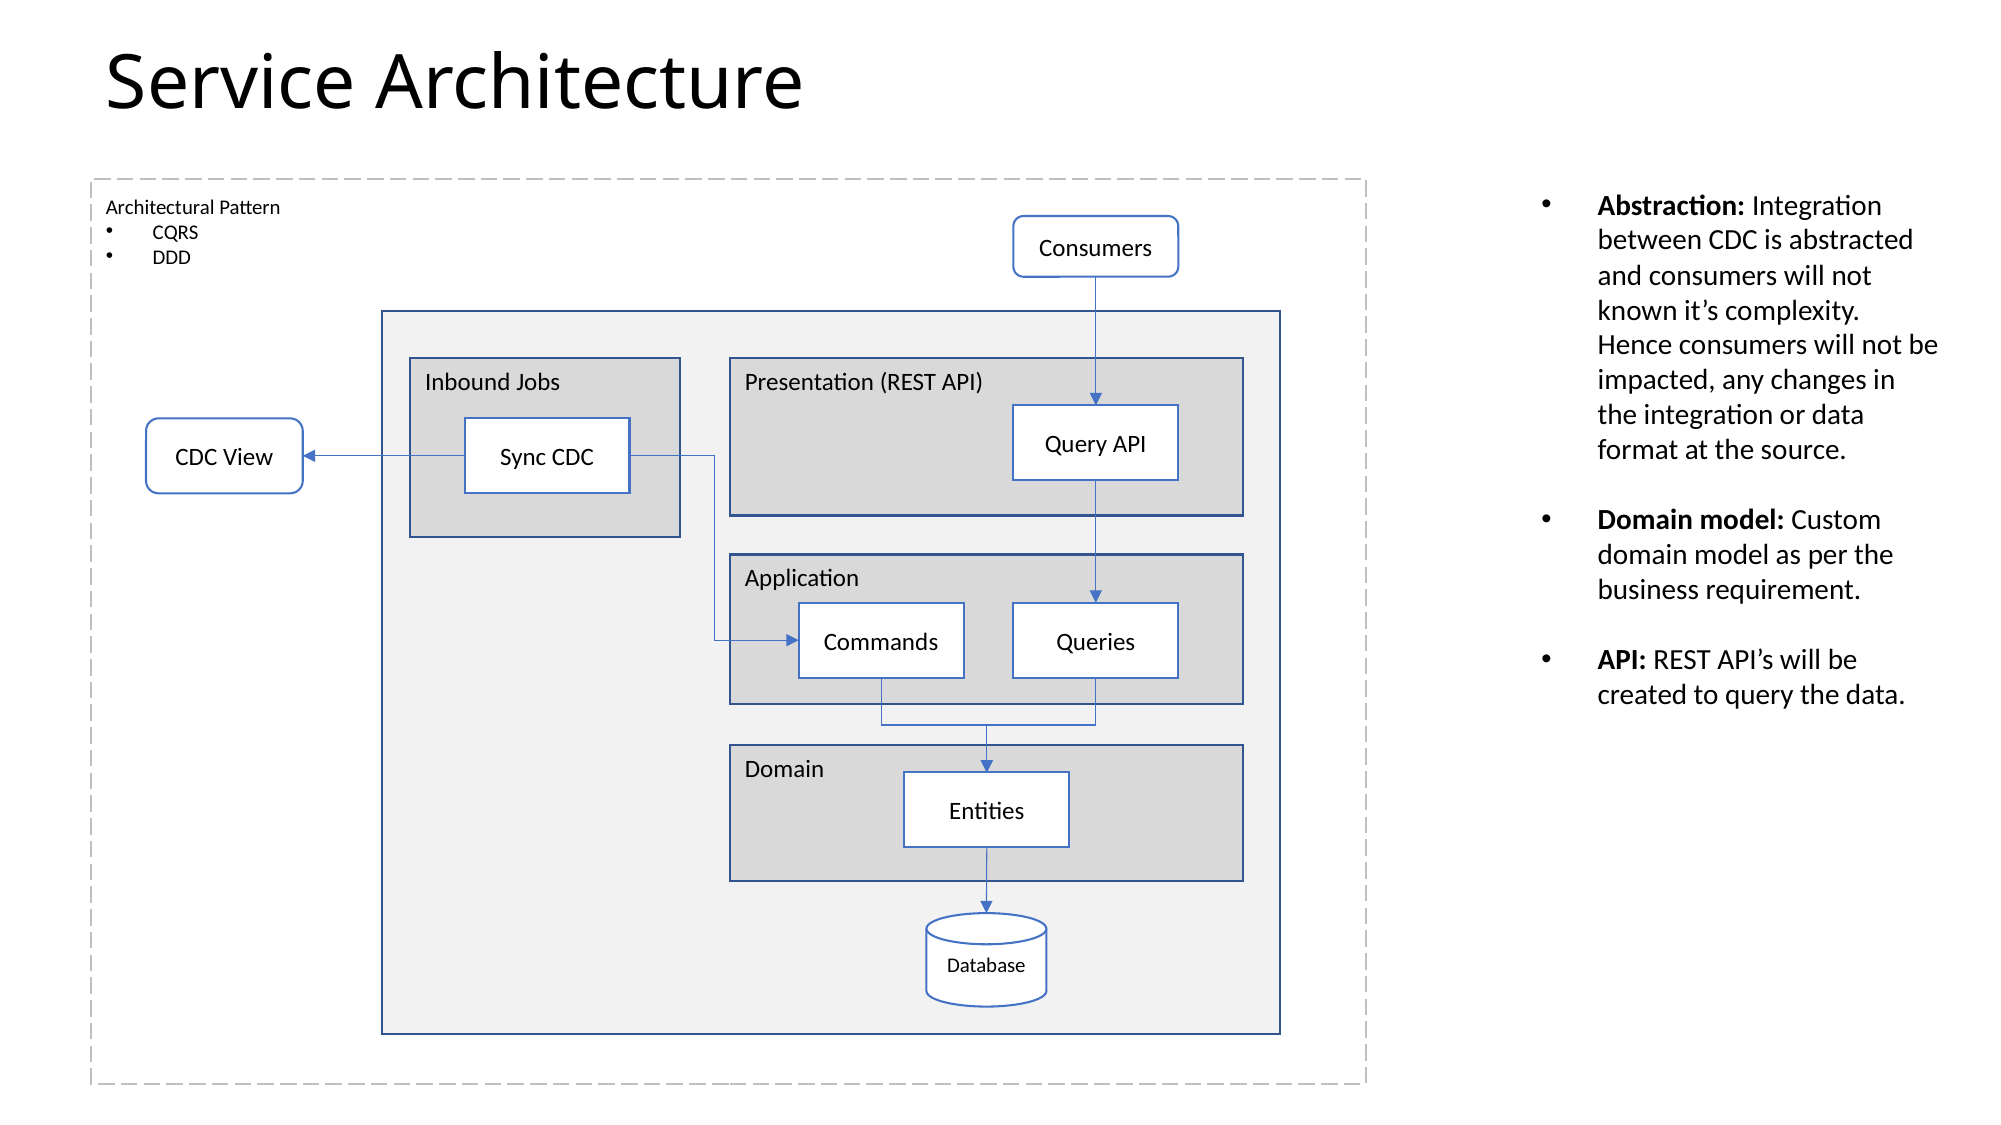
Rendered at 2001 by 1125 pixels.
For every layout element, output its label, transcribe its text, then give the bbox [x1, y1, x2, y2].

text_box Entities [903, 771, 1070, 848]
text_box Sync CDC [464, 417, 631, 494]
text_box Application [799, 553, 1095, 705]
text_box Commands [798, 602, 965, 679]
text_box Abstraction: Integration between CDC is abstracted and consumers will not known it’s complexity. Hence consumers will not be impacted, any changes in the integration or data format at the source. Domain model: Custom domain model as per the business requirement. API: REST API’s will be created to query the data. [1526, 178, 1954, 718]
text_box Application [1096, 553, 1244, 705]
text_box Inbound Jobs [409, 357, 681, 455]
text_box Database [925, 912, 1048, 1008]
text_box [994, 670, 1089, 780]
text_box Service Architecture [91, 0, 1908, 170]
text_box CDC View [144, 417, 304, 495]
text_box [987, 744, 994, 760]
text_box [629, 455, 799, 641]
text_box Query API [1012, 404, 1179, 481]
text_box Inbound Jobs [409, 456, 629, 538]
text_box Consumers [1012, 214, 1180, 278]
text_box [90, 178, 1367, 1085]
text_box Domain [988, 744, 1244, 882]
text_box Presentation (REST API) [729, 357, 1095, 517]
text_box [381, 310, 1281, 1035]
text_box Architectural Pattern CQRS DDD [91, 185, 316, 276]
text_box Presentation (REST API) [1096, 357, 1244, 517]
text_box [886, 672, 982, 778]
text_box Application [729, 641, 881, 705]
text_box Queries [1012, 602, 1179, 679]
text_box Domain [729, 744, 986, 882]
